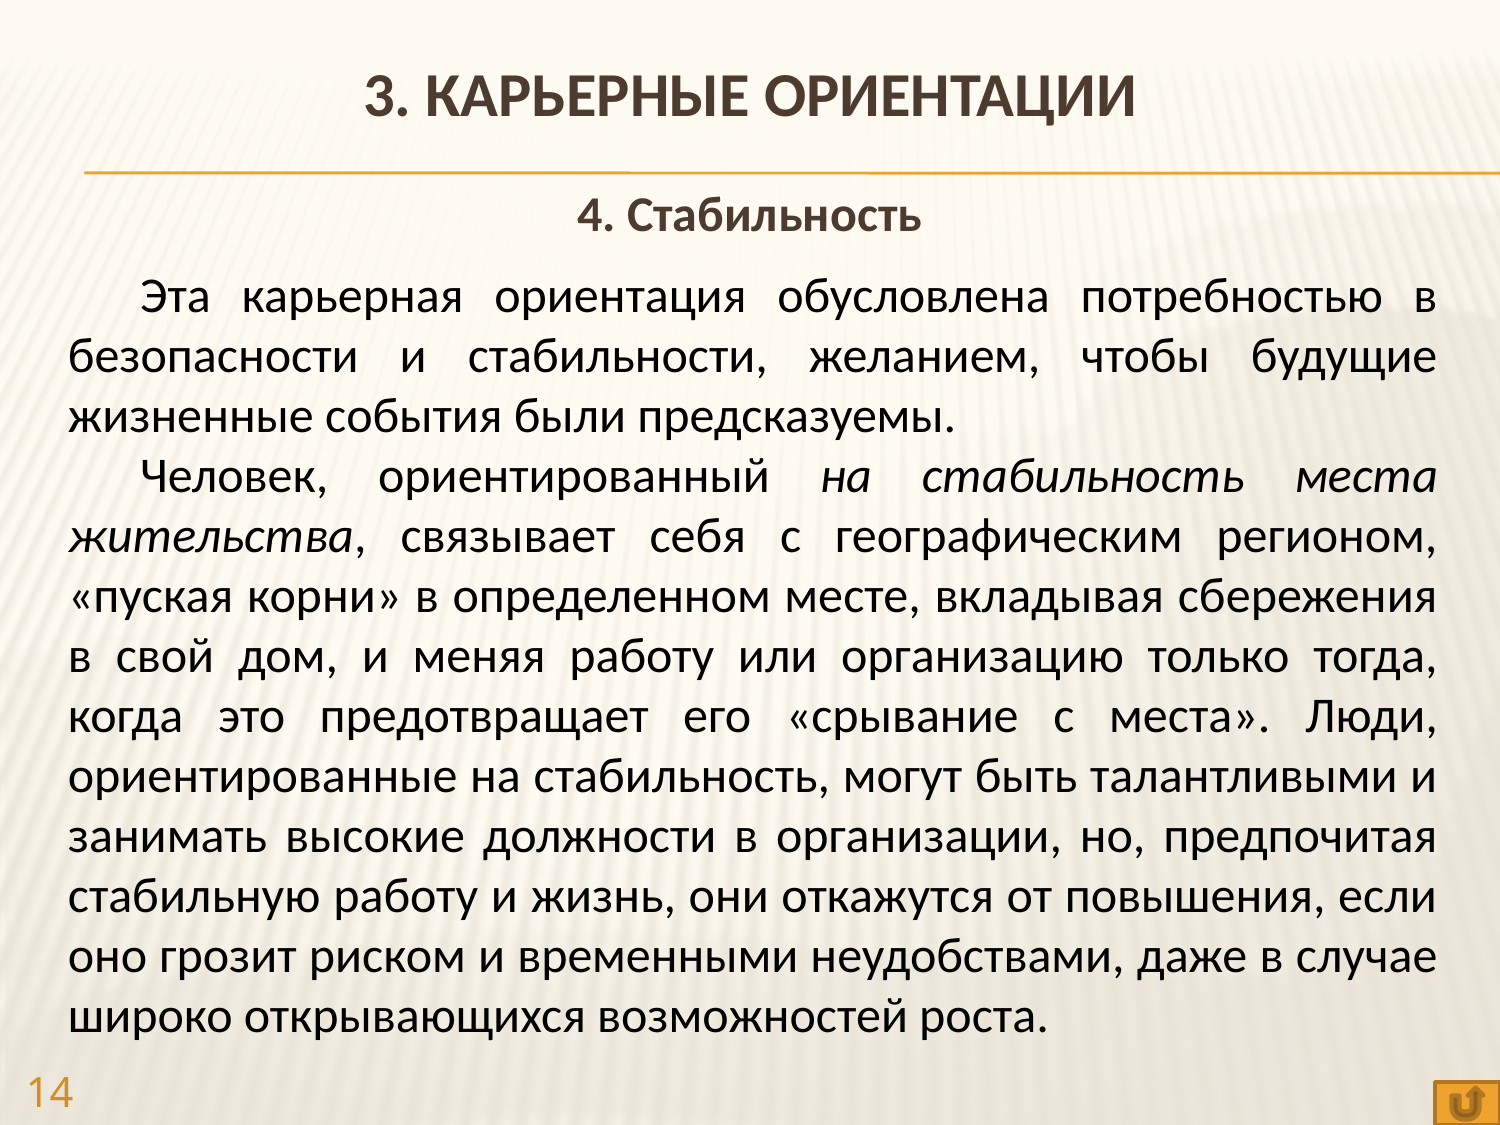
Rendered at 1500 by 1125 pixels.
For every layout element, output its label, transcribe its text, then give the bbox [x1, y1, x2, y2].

text_box 4. Стабильность [0, 174, 1500, 250]
slide_number 14 [0, 1058, 89, 1125]
text_box [1433, 1080, 1500, 1125]
list Эта карьерная ориентация обусловлена потребностью в безопасности и стабильности, желанием, чтобы будущие жизненные события были предсказуемы. Человек, ориентированный на стабильность места жительства, связывает себя с географическим регионом, «пуская корни» в определенном месте, вкладывая сбережения в свой дом, и меняя работу или организацию только тогда, когда это предотвращает его «срывание с места». Люди, ориентированные на стабильность, могут быть талантливыми и занимать высокие должности в организации, но, предпочитая стабильную работу и жизнь, они откажутся от повышения, если оно грозит риском и временными неудобствами, даже в случае широко открывающихся возможностей роста. [53, 255, 1453, 1047]
text_box 3. КАРЬЕРНЫЕ ОРИЕНТАЦИИ [41, 46, 1461, 137]
